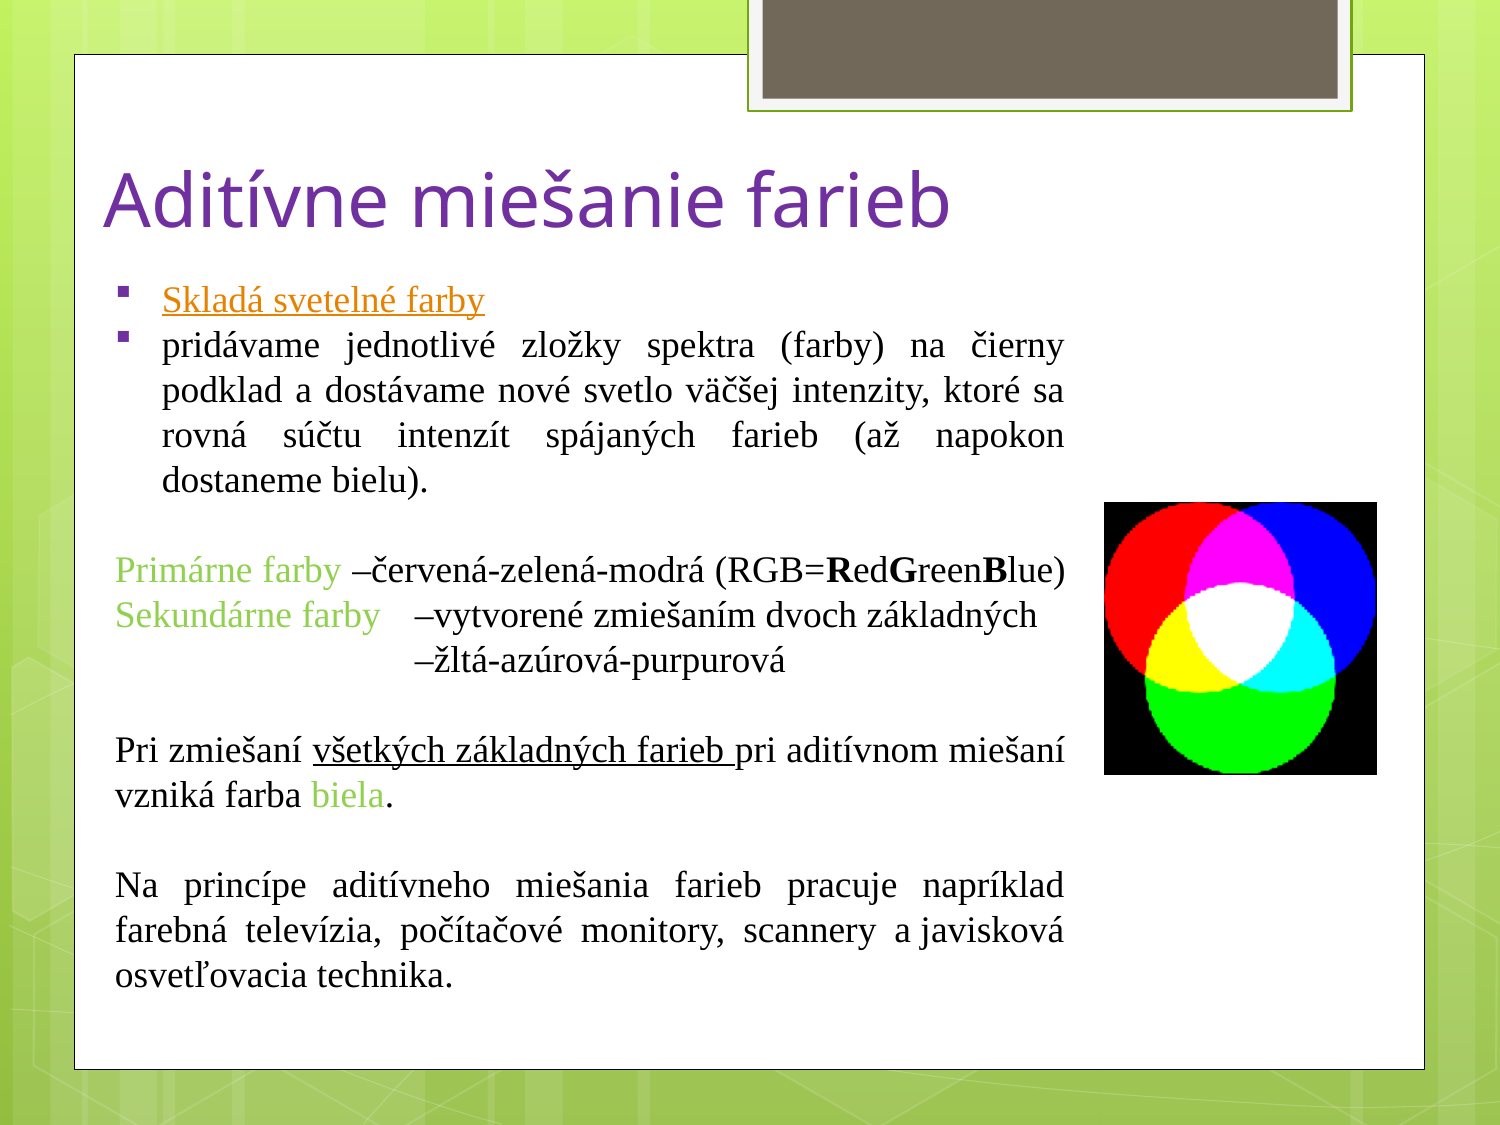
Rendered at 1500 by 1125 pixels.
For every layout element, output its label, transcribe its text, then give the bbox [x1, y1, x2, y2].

title Aditívne miešanie farieb [88, 125, 1242, 250]
text_box Skladá svetelné farby pridávame jednotlivé zložky spektra (farby) na čierny podklad a dostávame nové svetlo väčšej intenzity, ktoré sa rovná súčtu intenzít spájaných farieb (až napokon dostaneme bielu). Primárne farby –červená-zelená-modrá (RGB=RedGreenBlue) Sekundárne farby –vytvorené zmiešaním dvoch základných –žltá-azúrová-purpurová Pri zmiešaní všetkých základných farieb pri aditívnom miešaní vzniká farba biela. Na princípe aditívneho miešania farieb pracuje napríklad farebná televízia, počítačové monitory, scannery a javisková osvetľovacia technika. [100, 267, 1081, 1002]
picture [1104, 502, 1377, 775]
